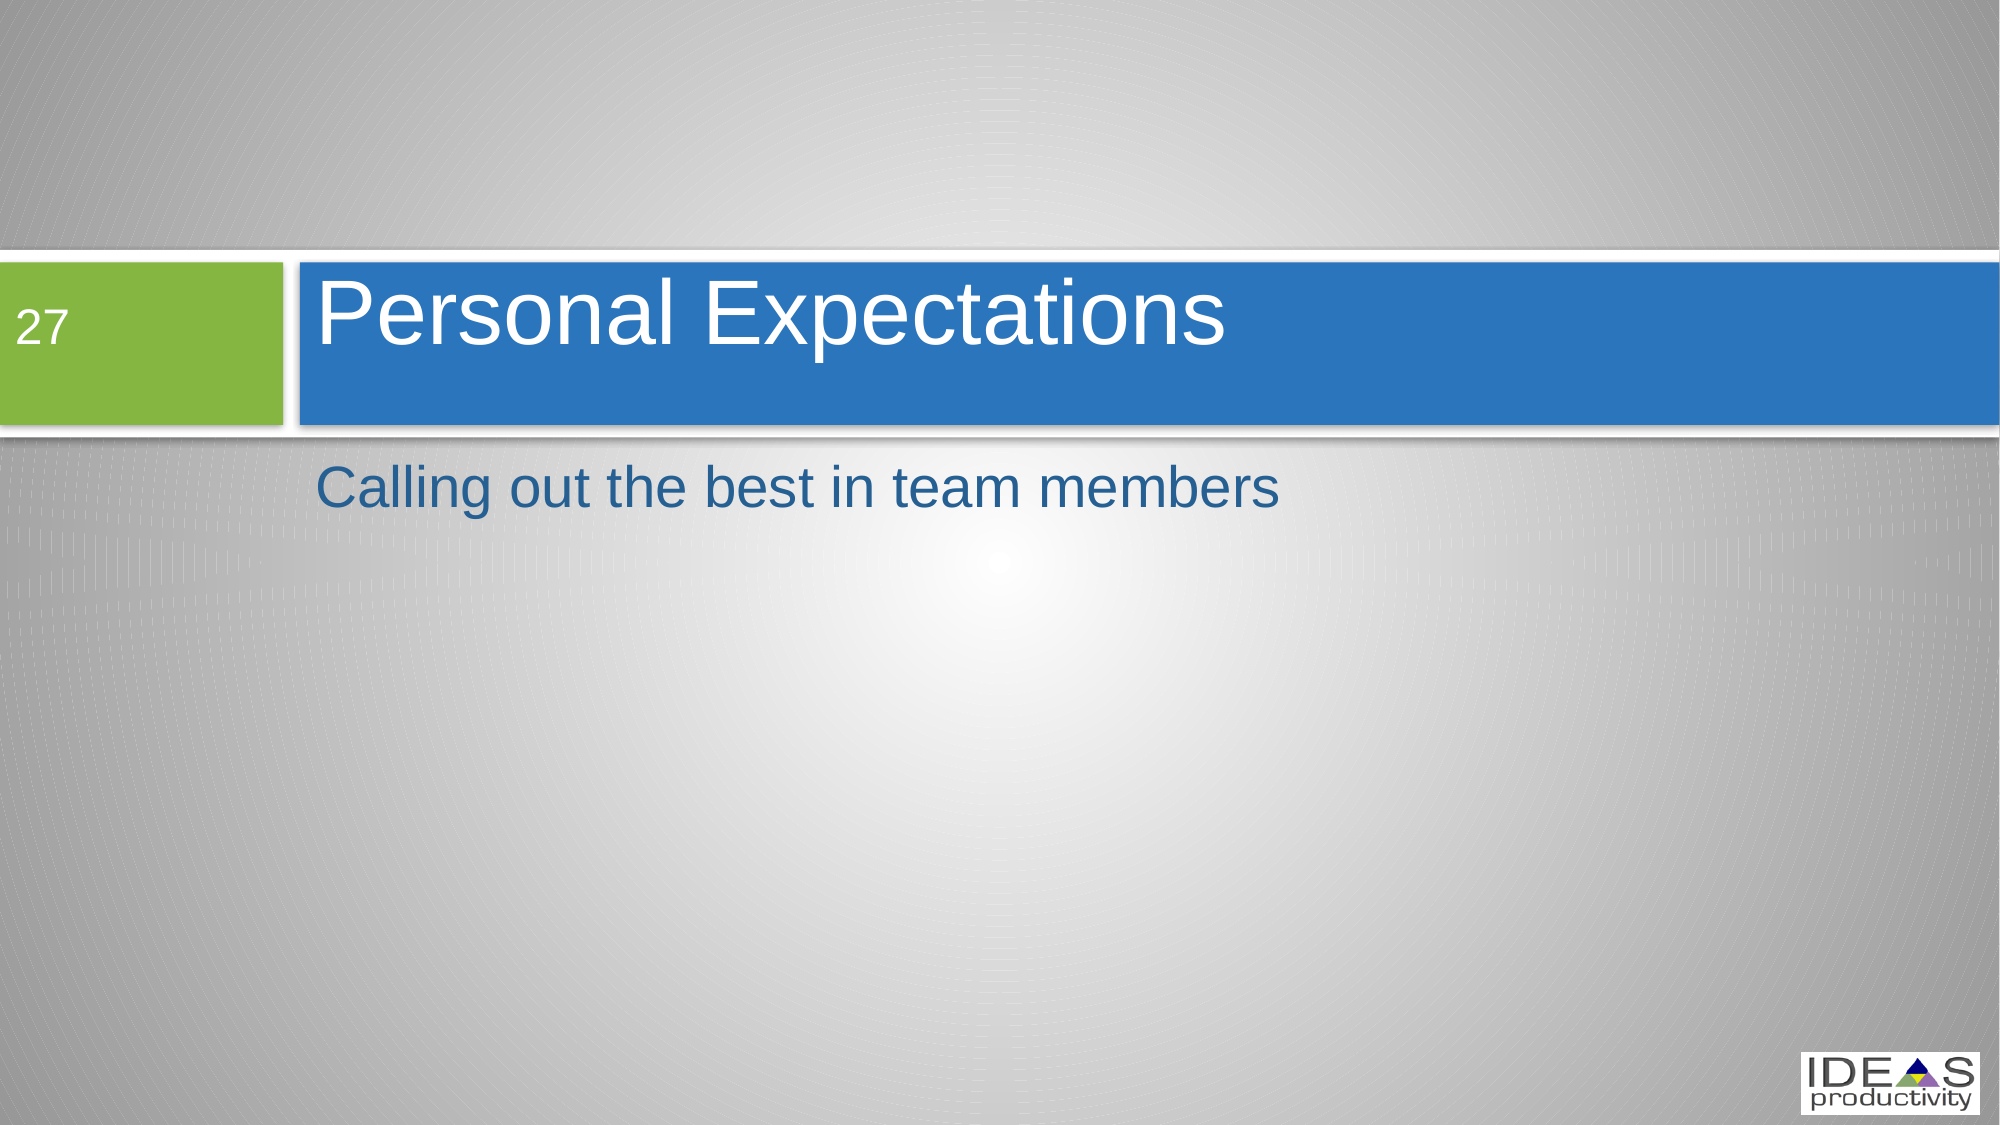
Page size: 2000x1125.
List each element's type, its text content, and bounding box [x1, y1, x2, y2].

title Personal Expectations [299, 262, 1967, 373]
list Calling out the best in team members [299, 449, 1858, 725]
picture [1801, 1052, 1980, 1115]
slide_number 27 [0, 287, 284, 403]
